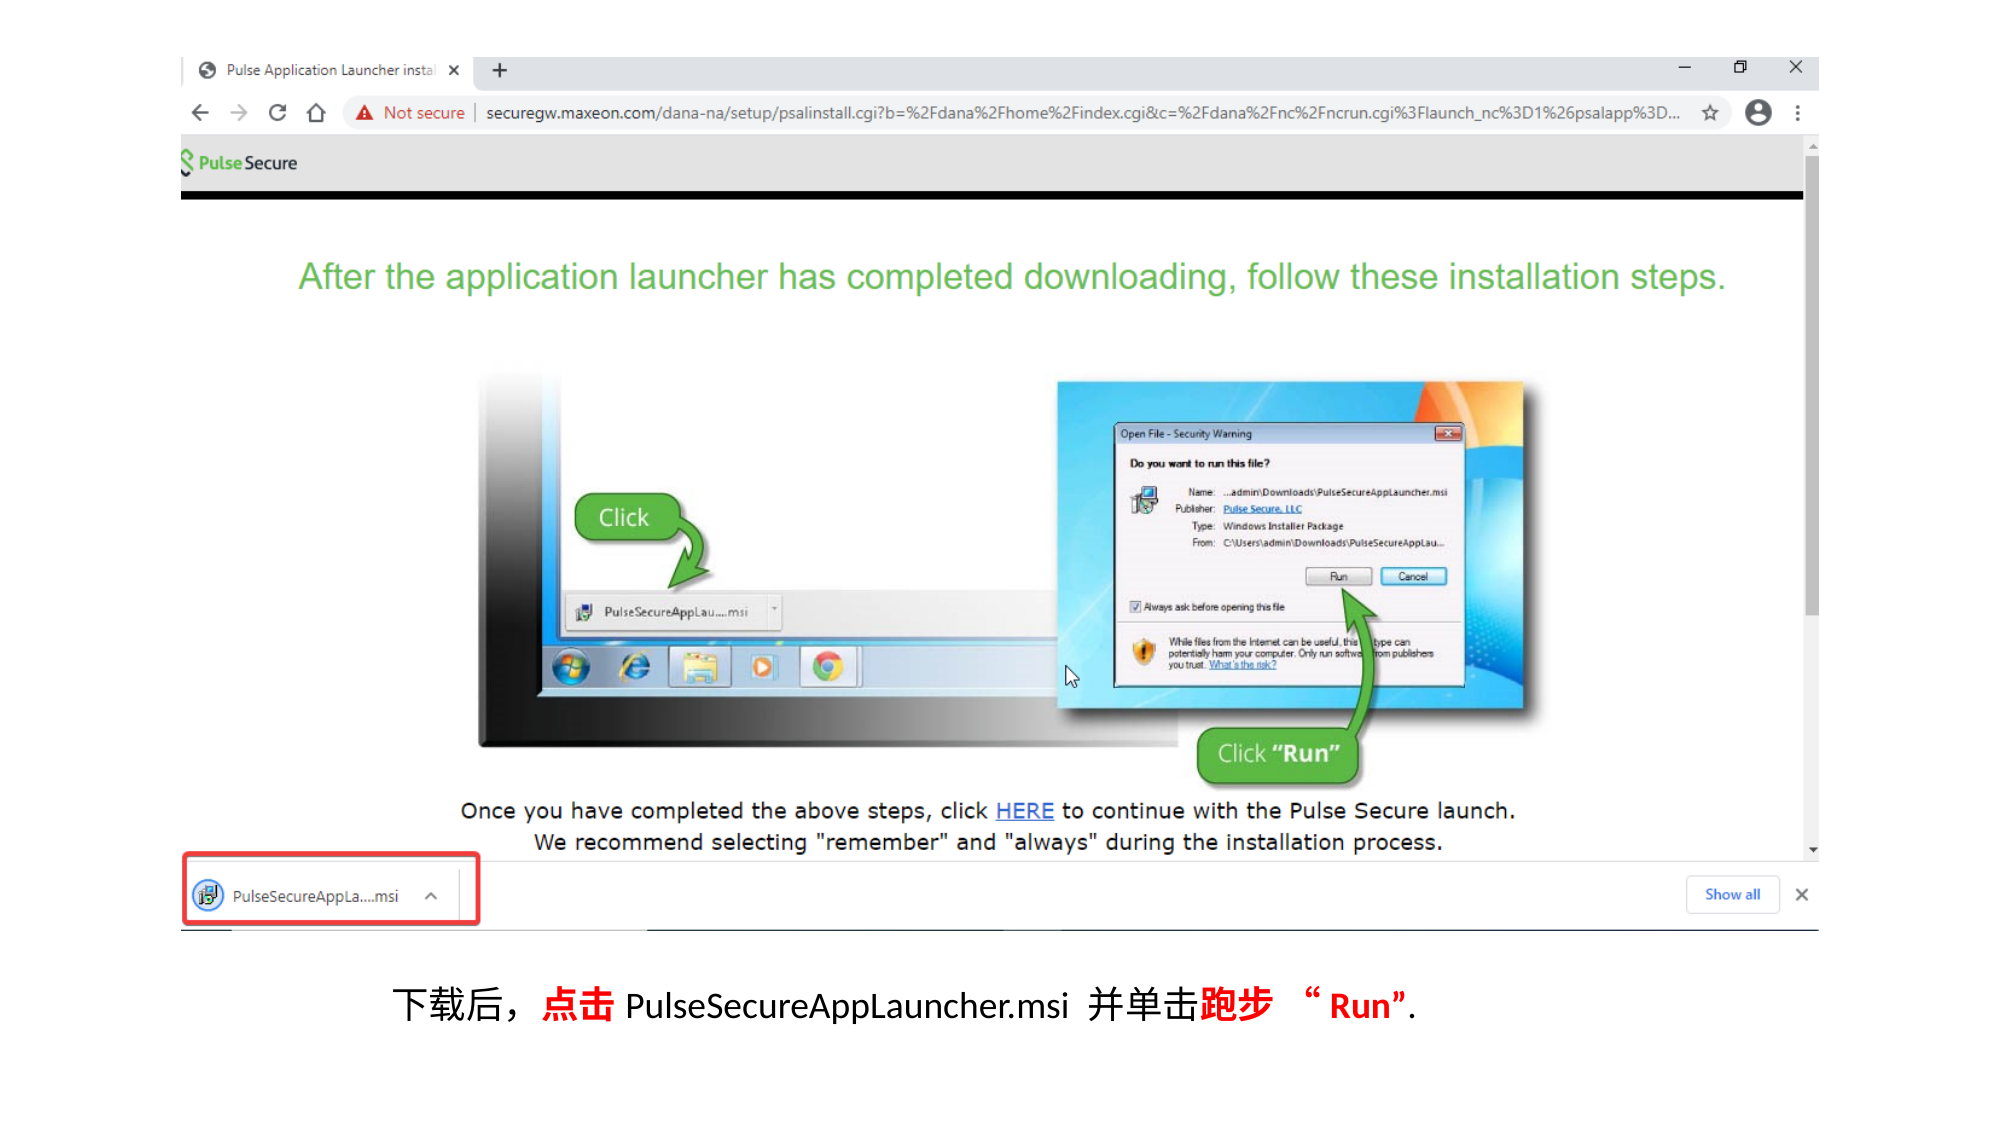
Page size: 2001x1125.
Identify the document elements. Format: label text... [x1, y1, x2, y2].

picture [181, 57, 1819, 931]
text_box 下载后，点击PulseSecureAppLauncher.msi 并单击跑步 “Run”. [376, 973, 1624, 1034]
